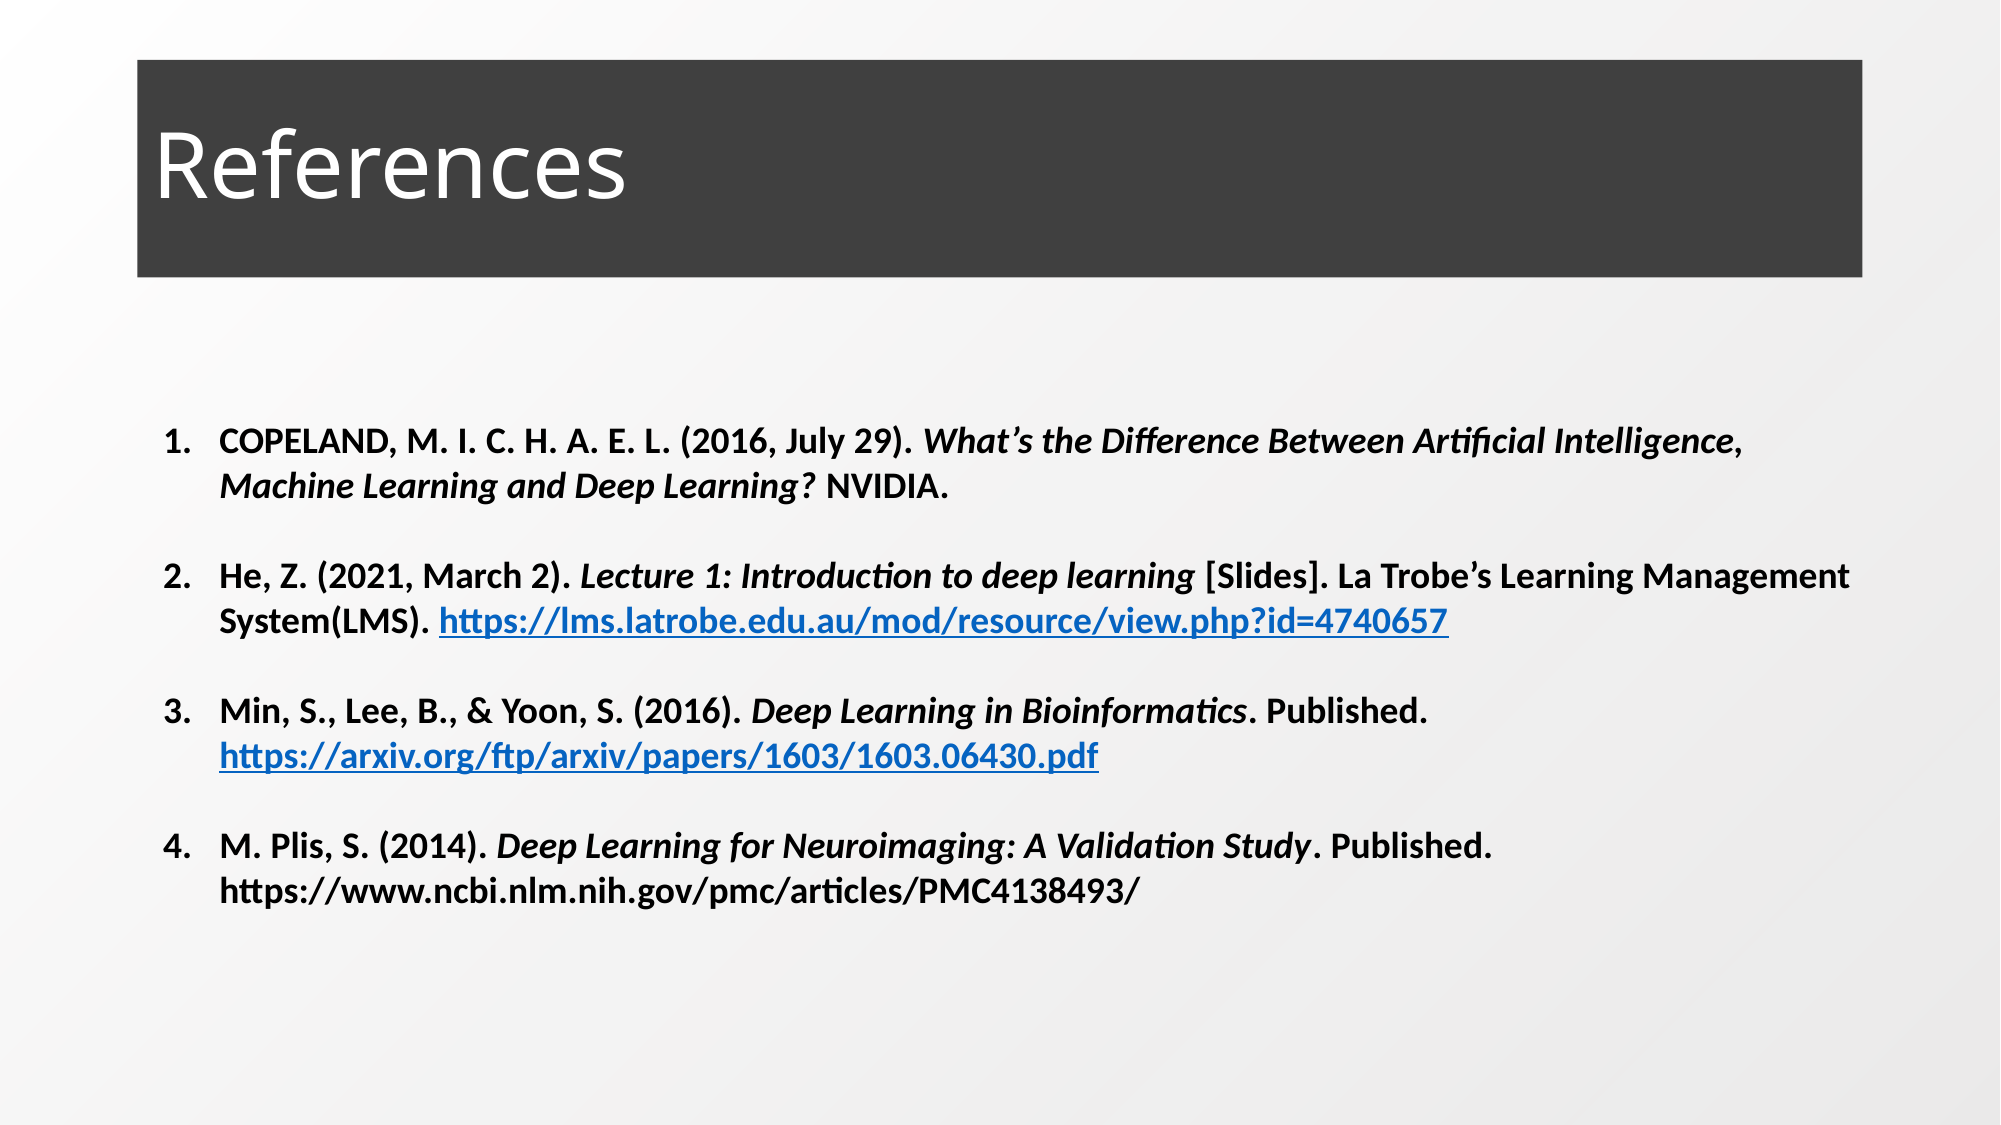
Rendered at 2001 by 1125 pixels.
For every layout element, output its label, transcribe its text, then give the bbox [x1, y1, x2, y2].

text_box COPELAND, M. I. C. H. A. E. L. (2016, July 29). What’s the Difference Between Artificial Intelligence, Machine Learning and Deep Learning? NVIDIA. He, Z. (2021, March 2). Lecture 1: Introduction to deep learning [Slides]. La Trobe’s Learning Management System(LMS). https://lms.latrobe.edu.au/mod/resource/view.php?id=4740657 Min, S., Lee, B., & Yoon, S. (2016). Deep Learning in Bioinformatics. Published. https://arxiv.org/ftp/arxiv/papers/1603/1603.06430.pdf M. Plis, S. (2014). Deep Learning for Neuroimaging: A Validation Study. Published. https://www.ncbi.nlm.nih.gov/pmc/articles/PMC4138493/ [148, 408, 1874, 918]
text_box [0, 0, 2000, 1125]
title References [137, 59, 1863, 278]
